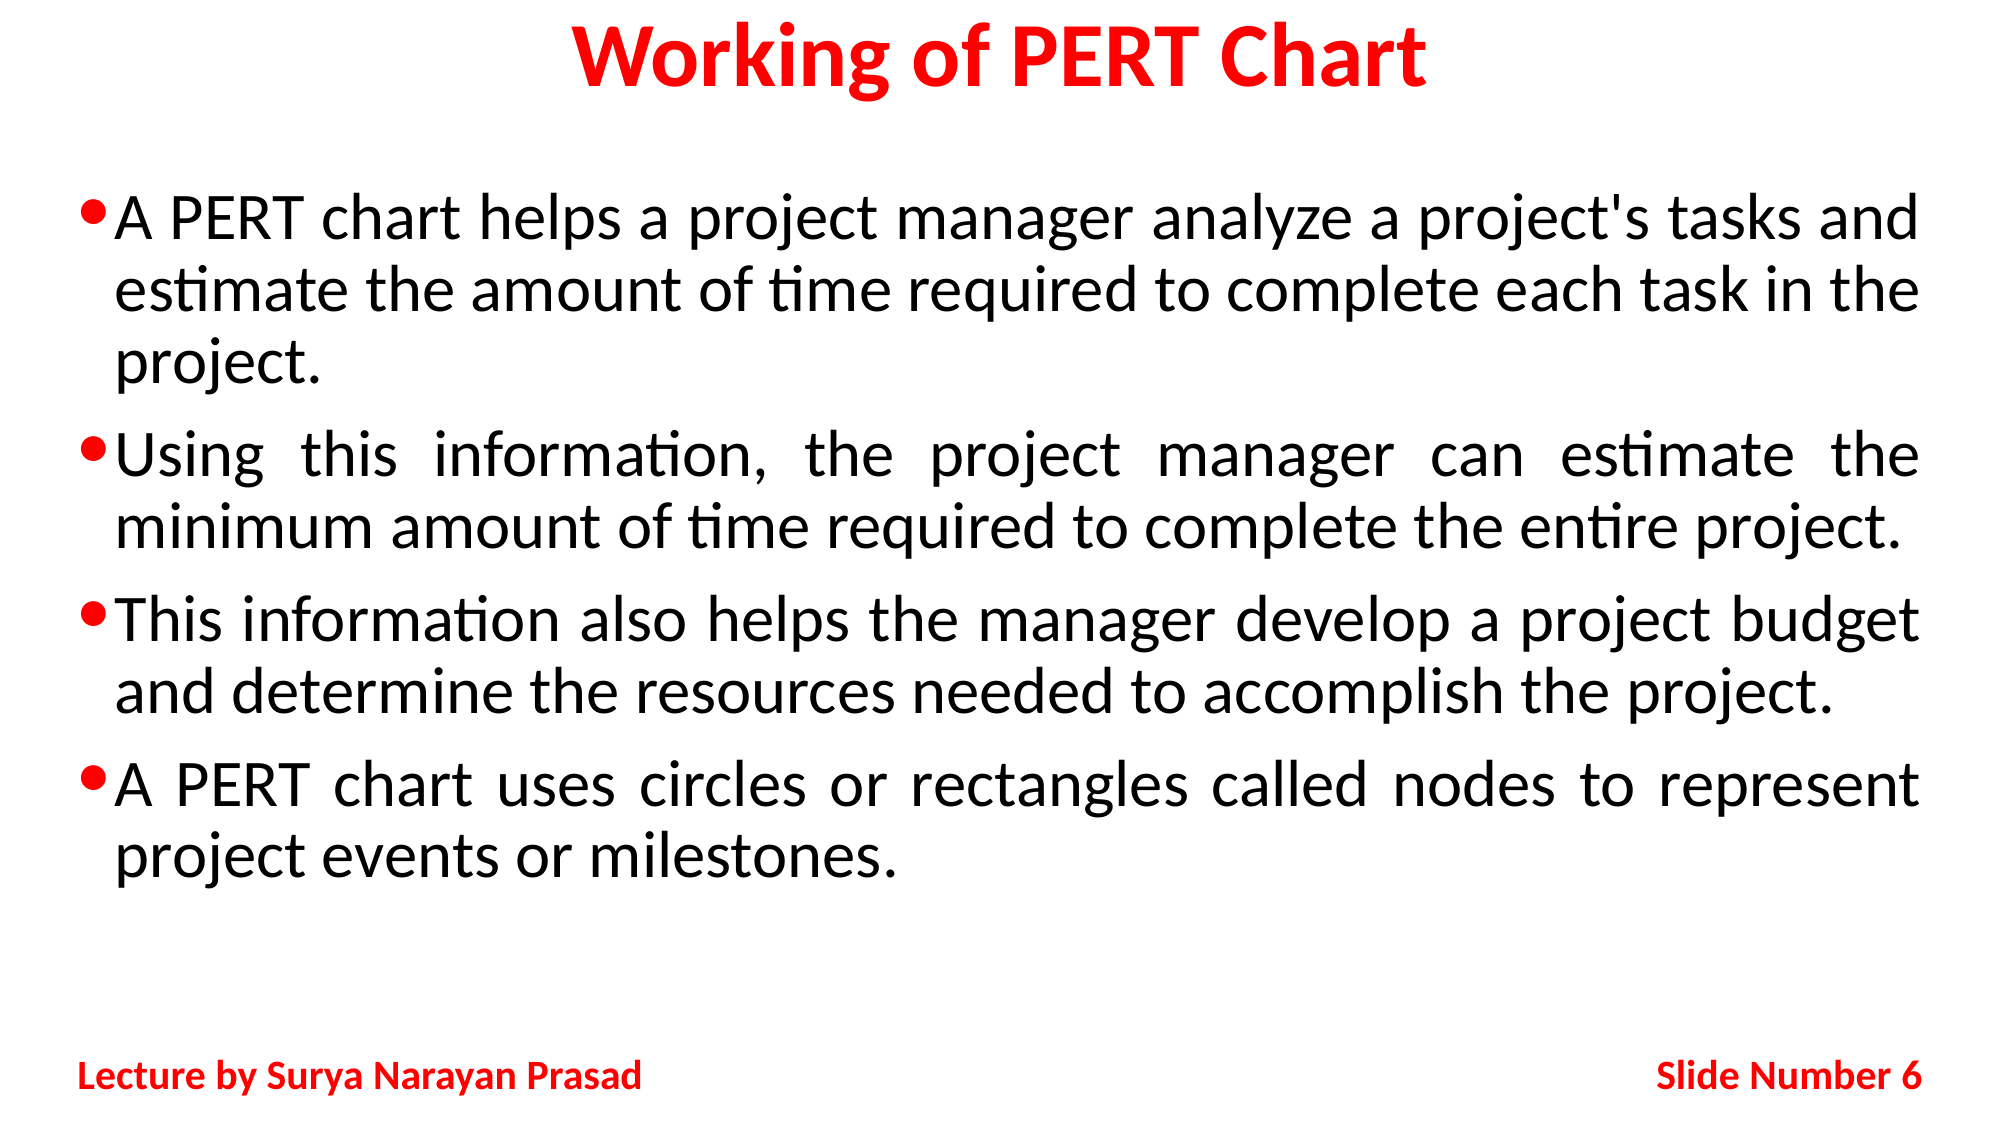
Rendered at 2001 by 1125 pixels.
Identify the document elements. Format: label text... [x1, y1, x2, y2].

footer Lecture by Surya Narayan Prasad [62, 1042, 688, 1103]
title Working of PERT Chart [0, 0, 2000, 125]
slide_number Slide Number 6 [1524, 1042, 1938, 1103]
list A PERT chart helps a project manager analyze a project's tasks and estimate the amount of time required to complete each task in the project. Using this information, the project manager can estimate the minimum amount of time required to complete the entire project. This information also helps the manager develop a project budget and determine the resources needed to accomplish the project. A PERT chart uses circles or rectangles called nodes to represent project events or milestones. [62, 174, 1938, 971]
